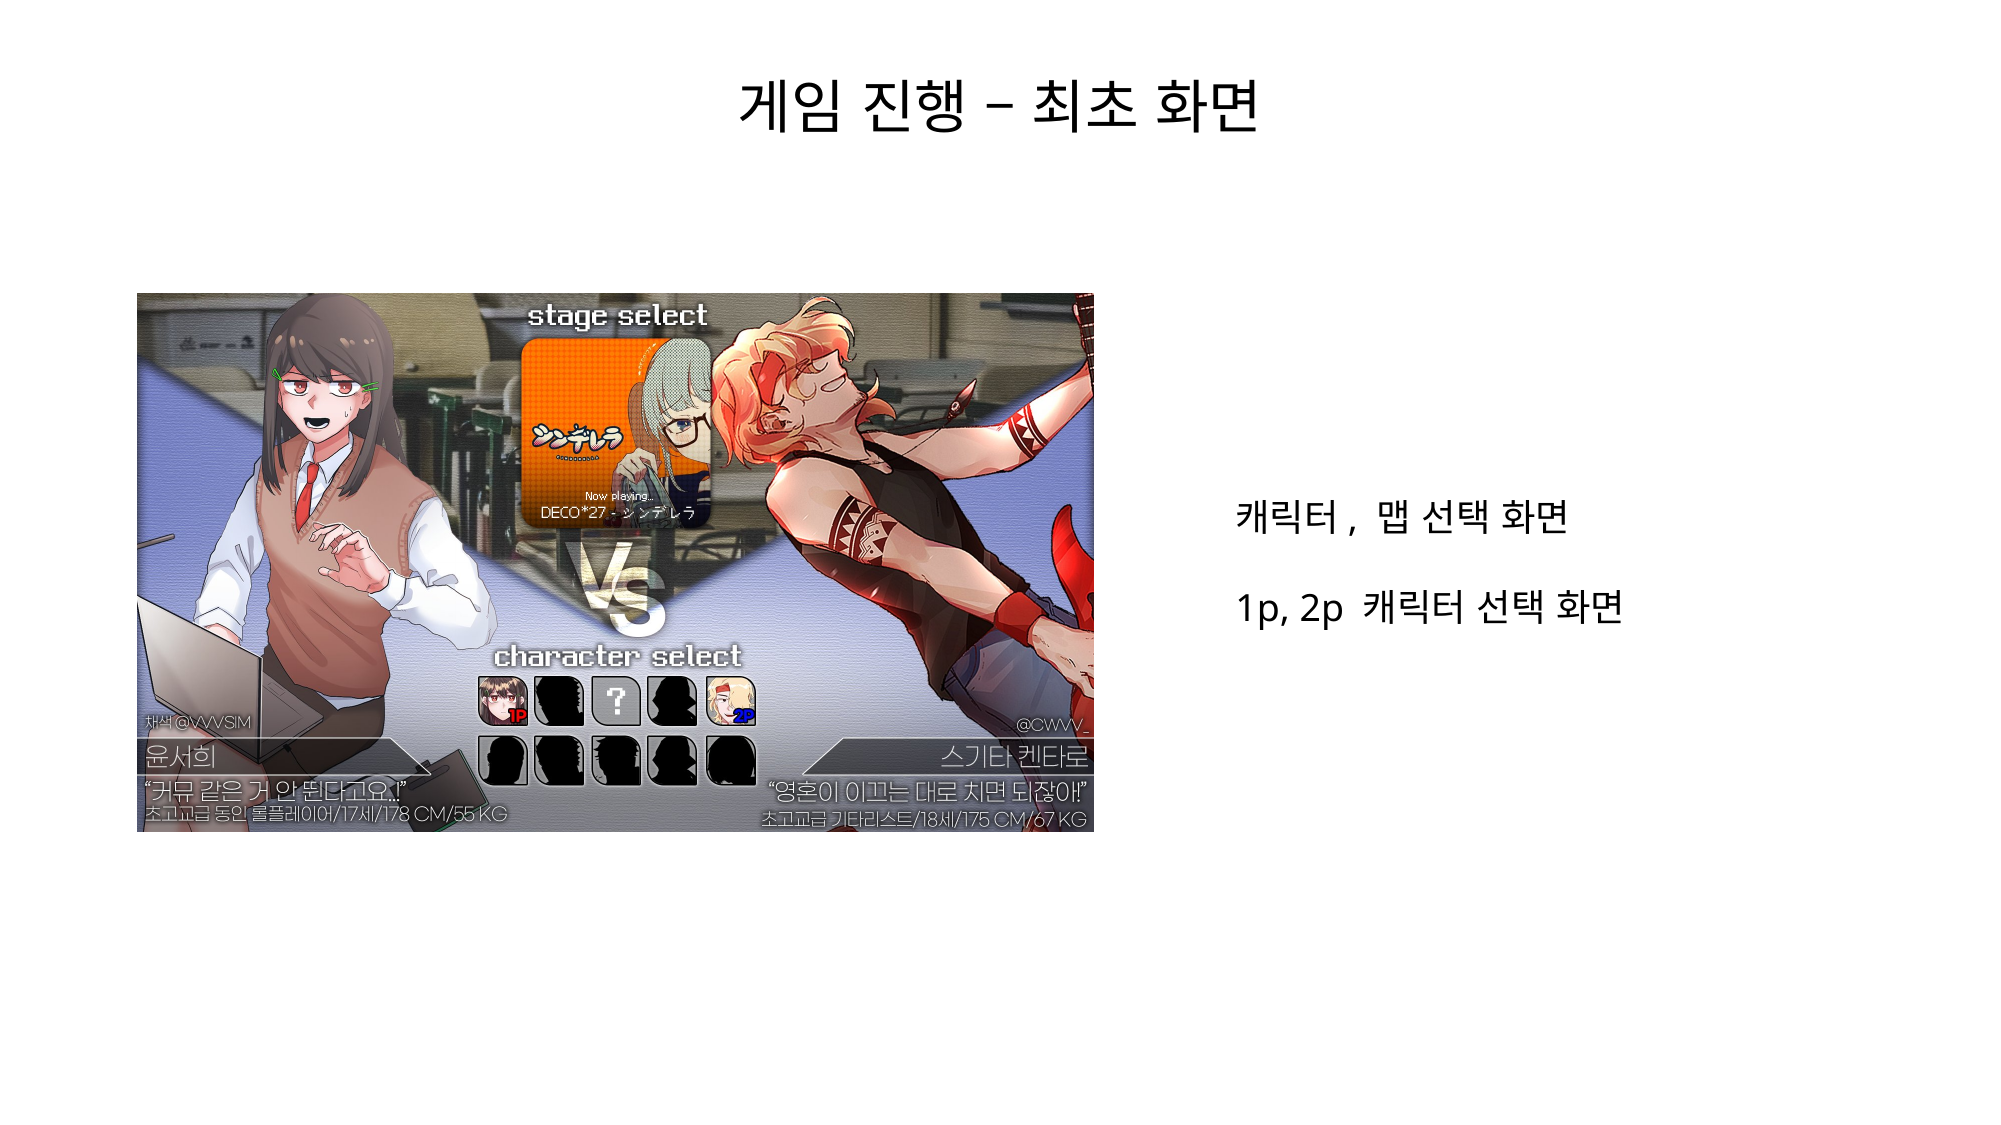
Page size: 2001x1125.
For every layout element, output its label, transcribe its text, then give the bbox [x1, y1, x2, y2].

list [137, 293, 1094, 832]
text_box 캐릭터, 맵 선택 화면 1p, 2p 캐릭터 선택 화면 [1220, 486, 1863, 637]
title 게임 진행 – 최초 화면 [137, 59, 1863, 161]
